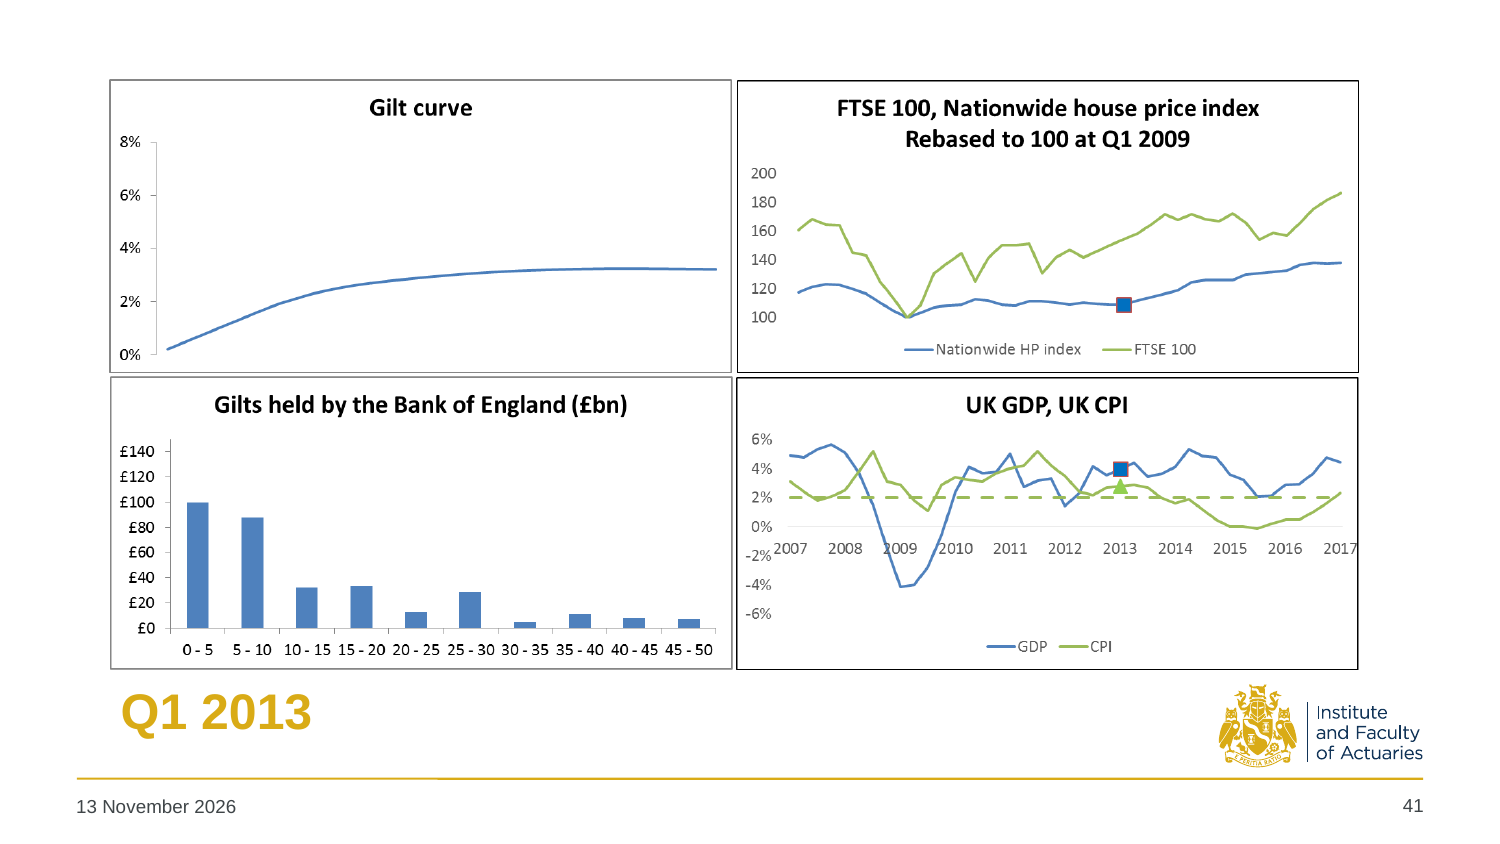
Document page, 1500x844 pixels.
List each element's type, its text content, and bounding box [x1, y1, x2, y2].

title Q1 2013 [109, 638, 1470, 780]
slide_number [64, 788, 396, 830]
slide_number 41 [1328, 787, 1436, 830]
picture [109, 79, 1359, 671]
